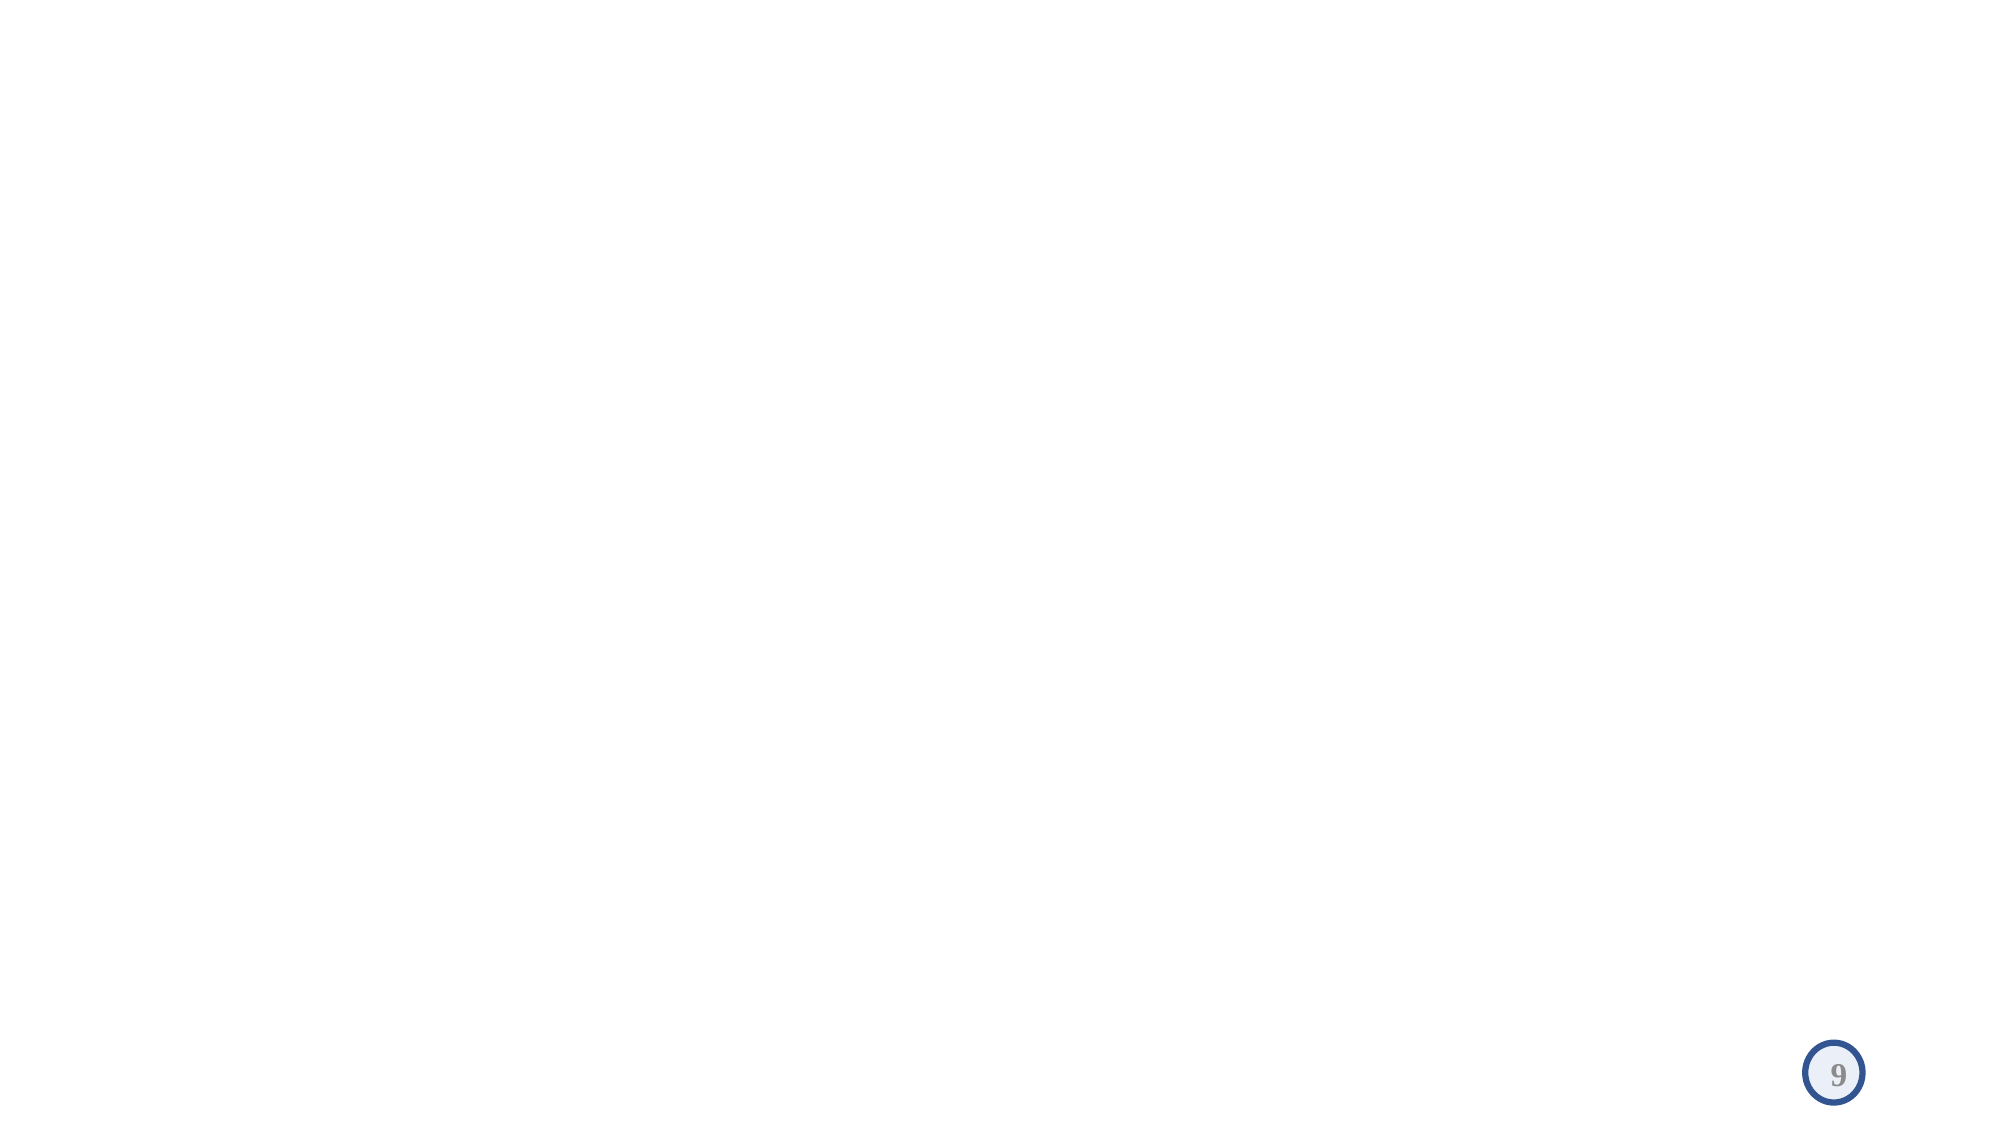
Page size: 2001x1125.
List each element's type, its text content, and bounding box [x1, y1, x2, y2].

slide_number 9 [1412, 1042, 1863, 1103]
